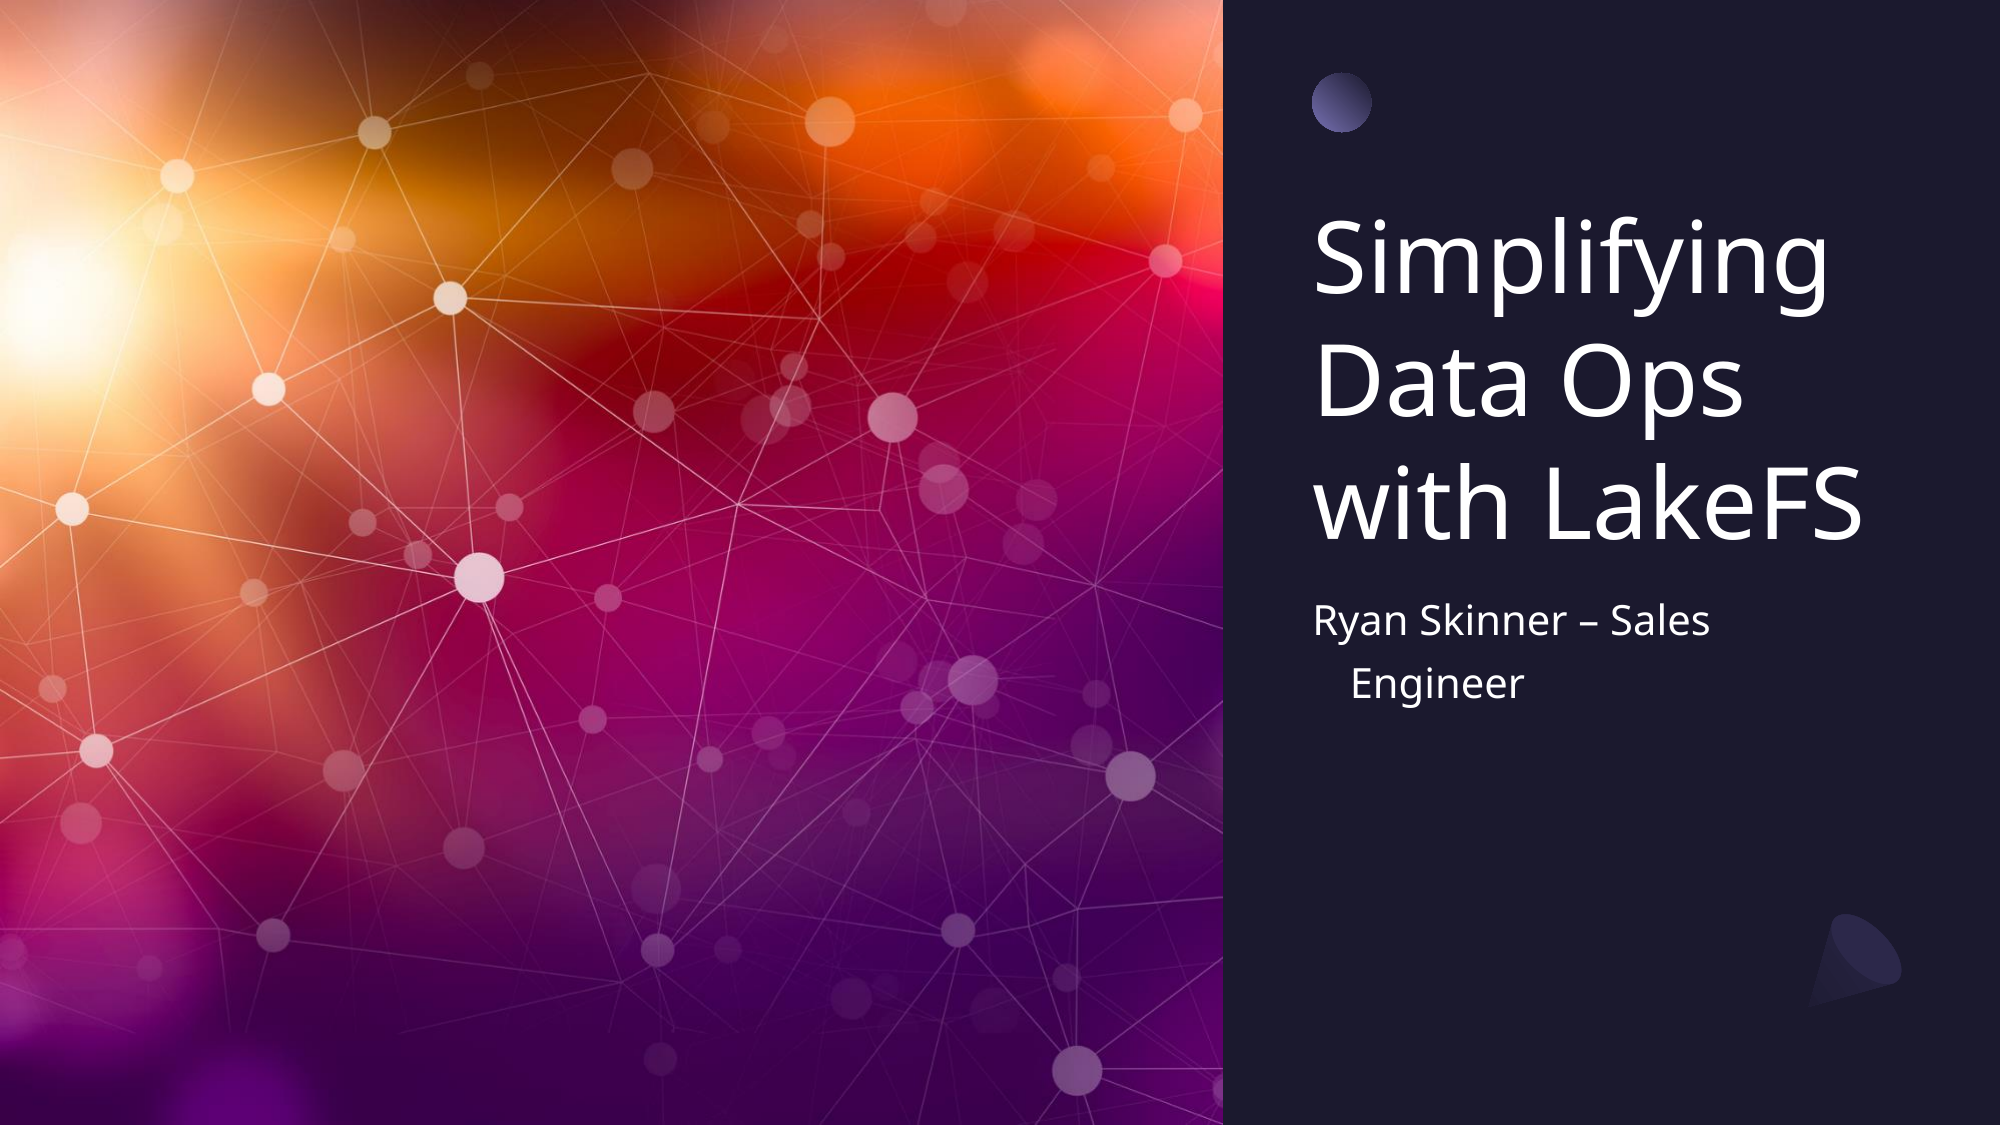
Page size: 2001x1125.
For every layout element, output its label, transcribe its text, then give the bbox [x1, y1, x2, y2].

list Ryan Skinner – Sales Engineer [1312, 585, 1898, 870]
title Simplifying Data Ops with LakeFS [1312, 172, 1898, 564]
picture [0, 0, 1223, 1125]
